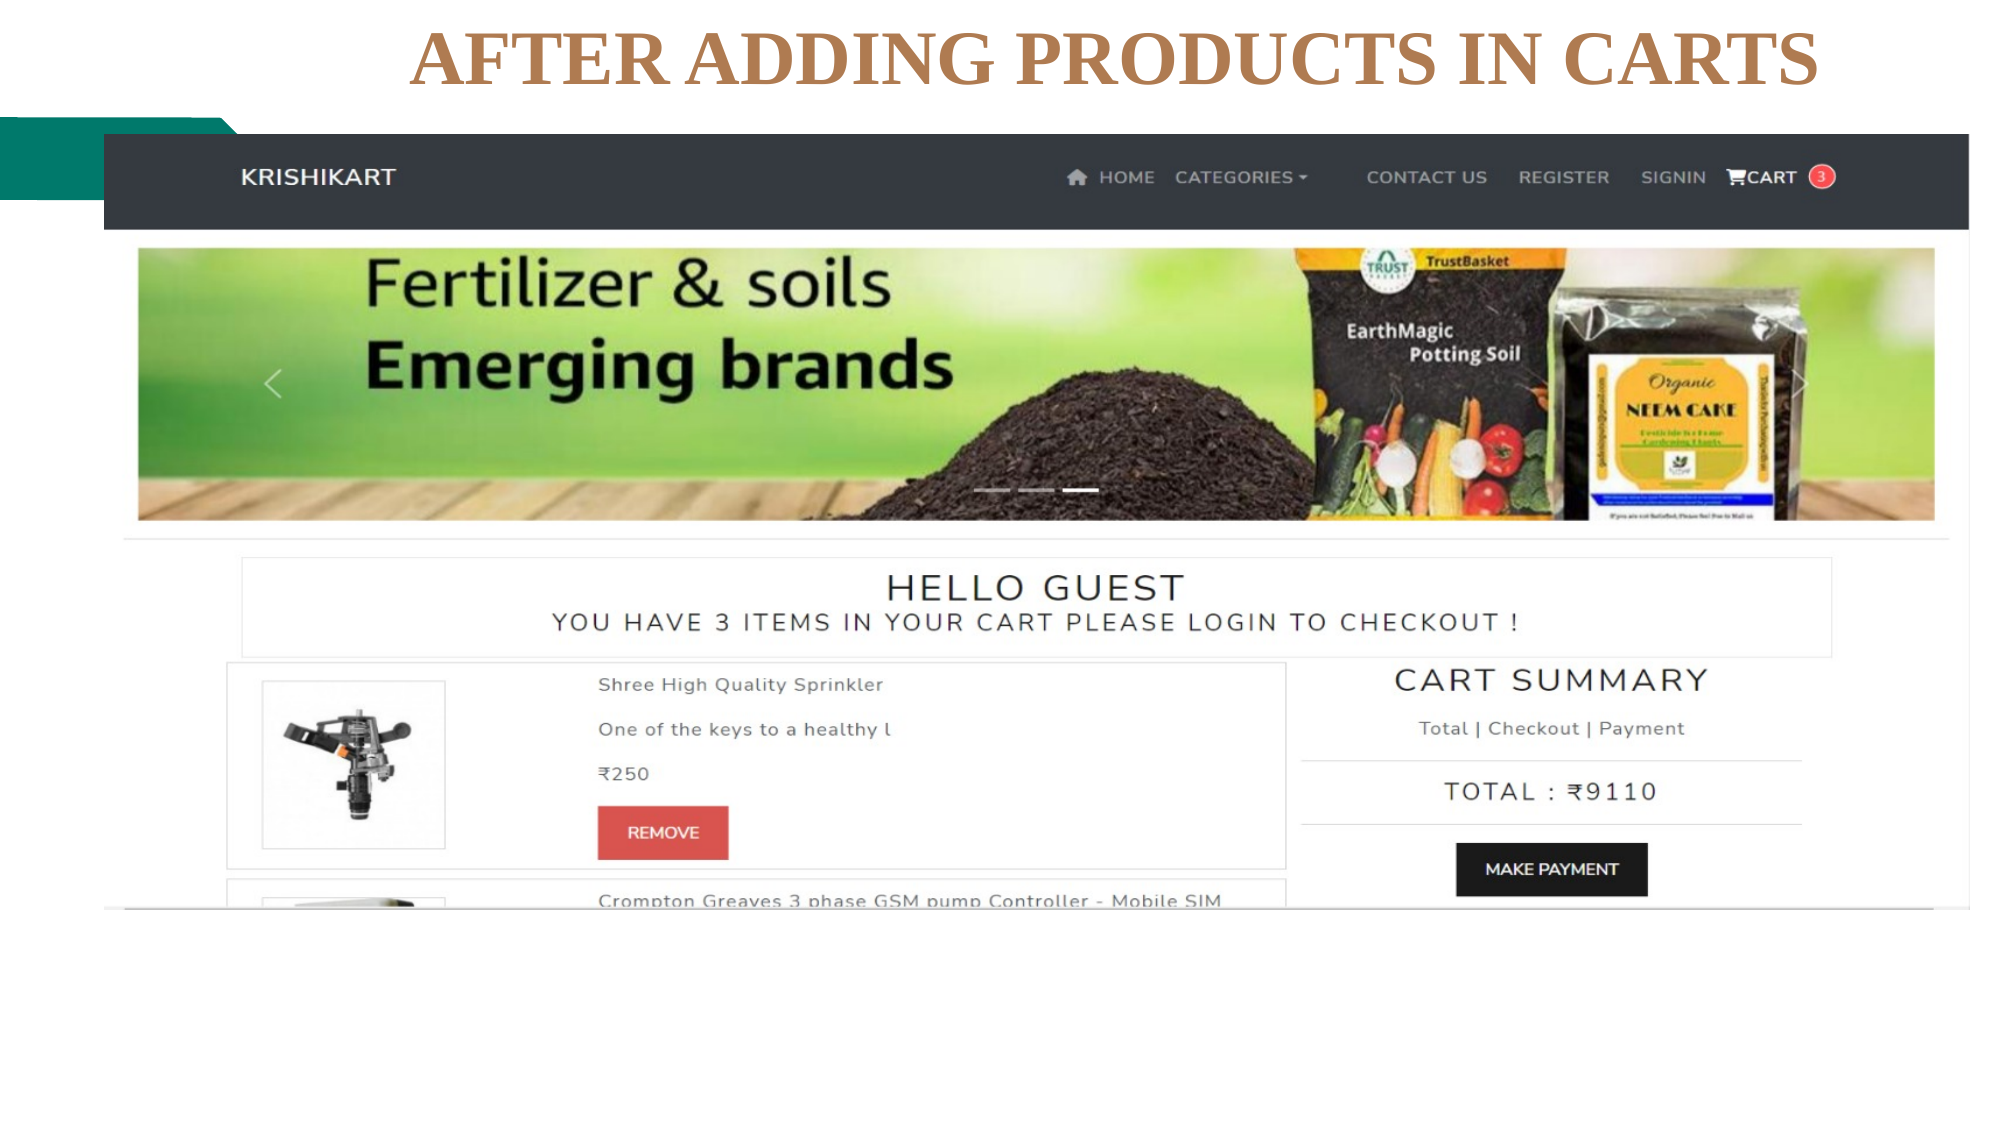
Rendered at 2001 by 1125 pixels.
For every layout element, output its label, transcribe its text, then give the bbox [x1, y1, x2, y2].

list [103, 133, 1970, 910]
title AFTER ADDING PRODUCTS IN CARTS [384, 0, 1846, 109]
